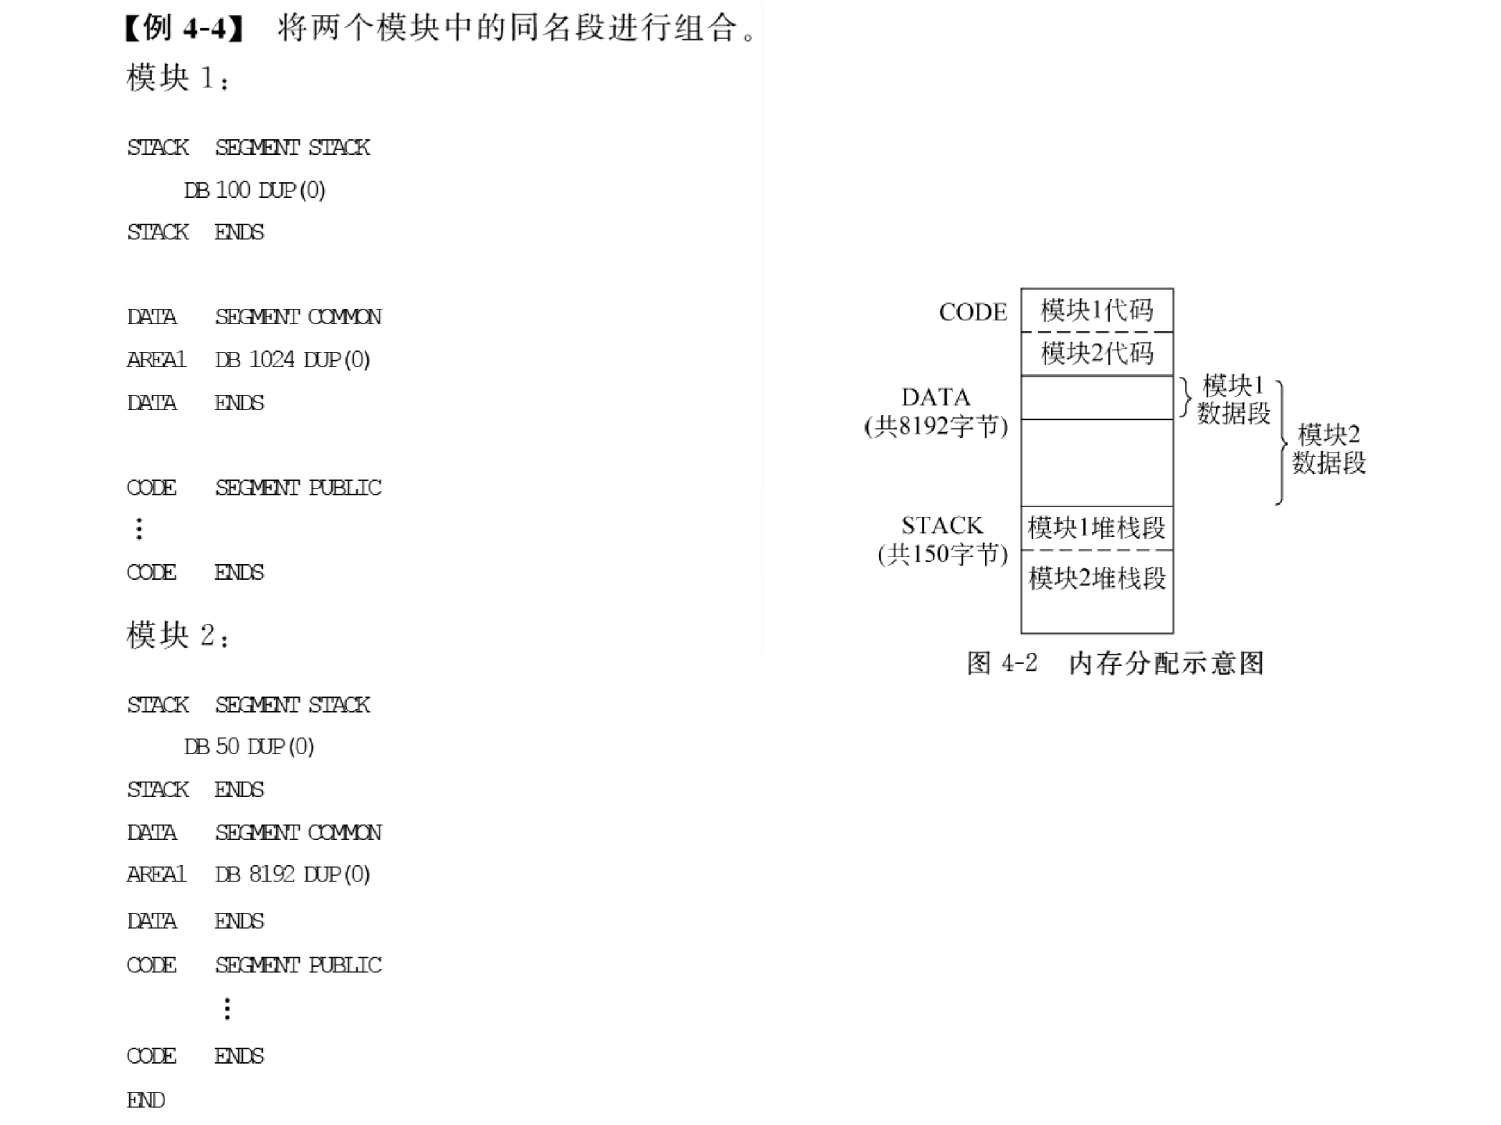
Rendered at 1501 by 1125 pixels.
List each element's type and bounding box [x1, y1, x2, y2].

picture [100, 2, 764, 1125]
picture [844, 255, 1385, 697]
